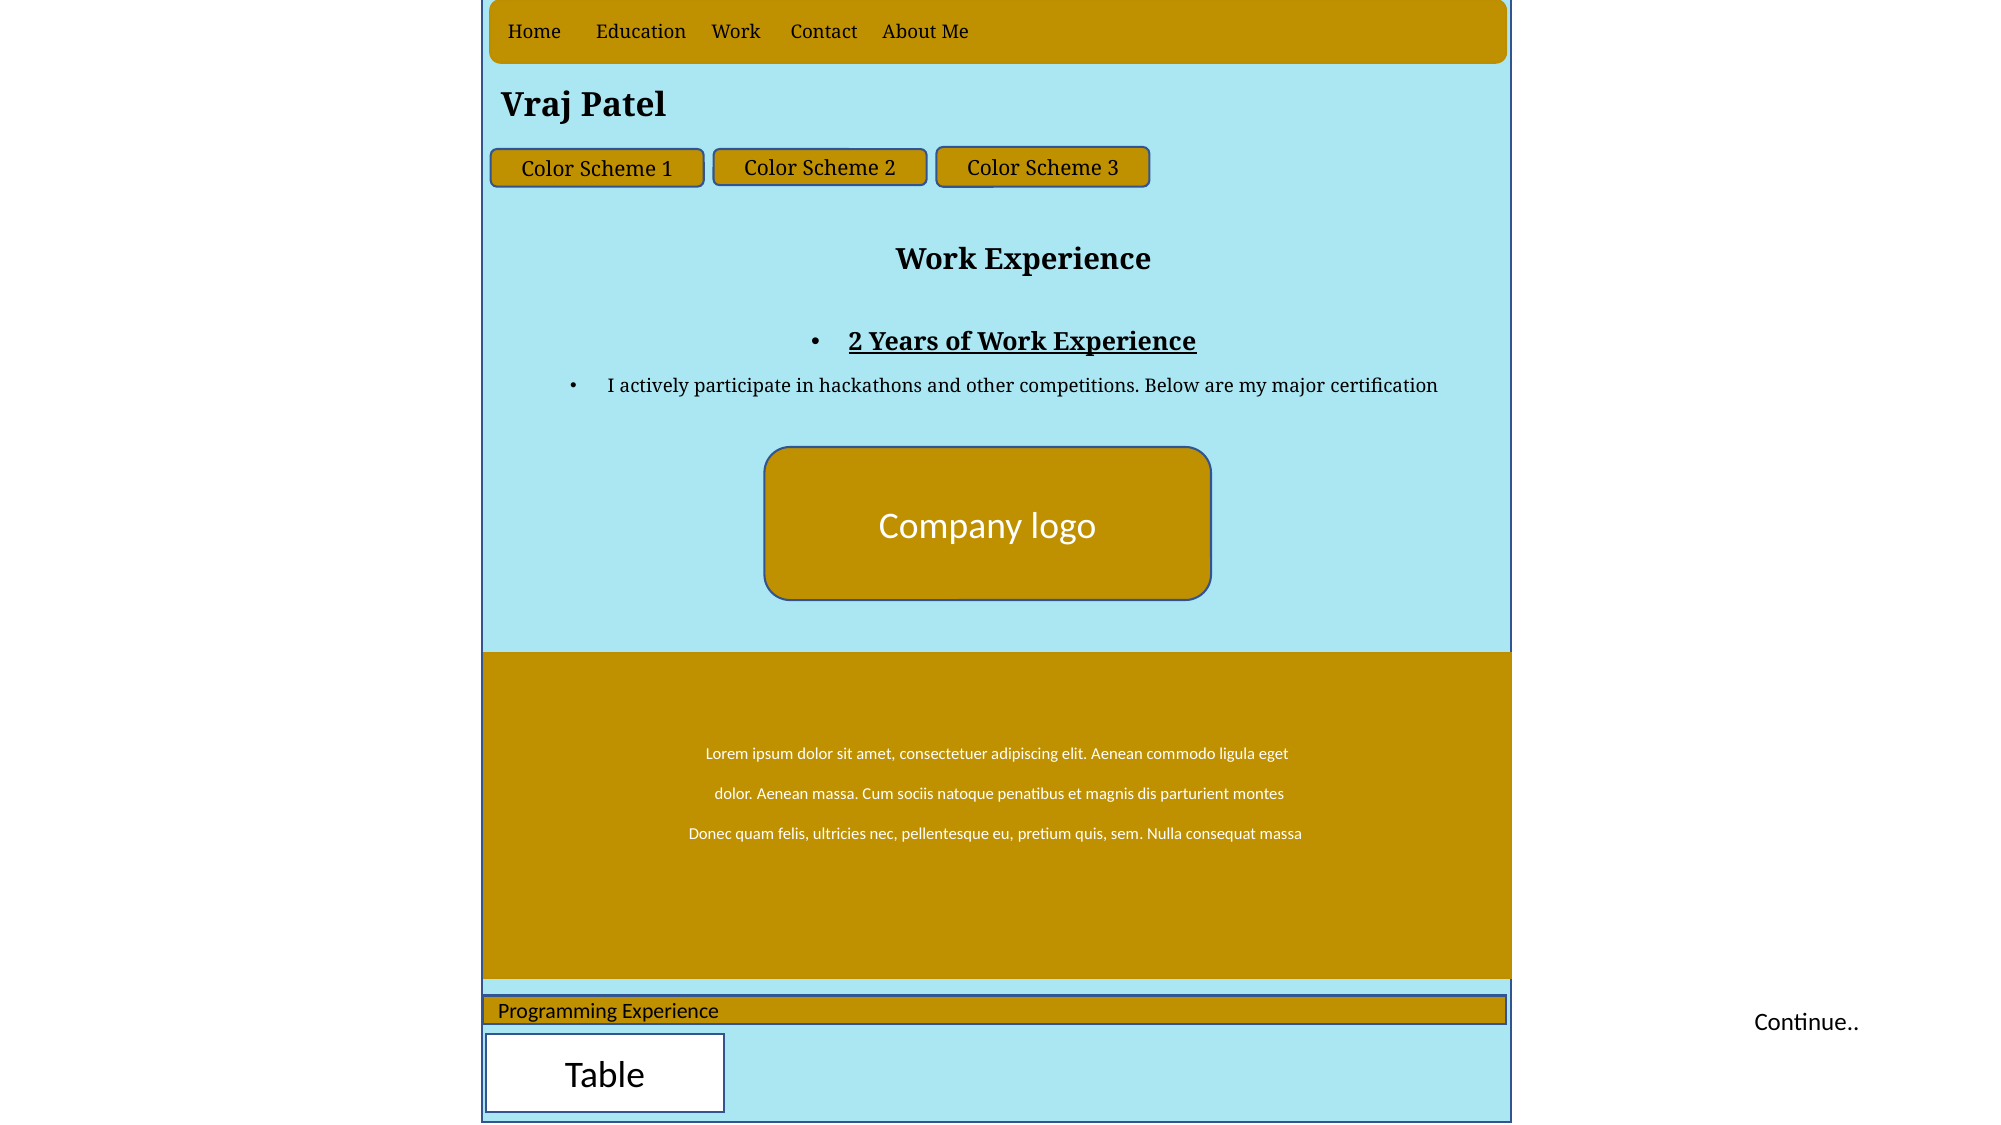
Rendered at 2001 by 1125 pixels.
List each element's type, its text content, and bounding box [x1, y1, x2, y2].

text_box 2 Years of Work Experience I actively participate in hackathons and other competitions. Below are my major certification [517, 321, 1491, 475]
text_box Vraj Patel [486, 75, 1000, 131]
text_box Continue.. [1739, 998, 1918, 1044]
text_box Lorem ipsum dolor sit amet, consectetuer adipiscing elit. Aenean commodo ligula eget dolor. Aenean massa. Cum sociis natoque penatibus et magnis dis parturient montes Donec quam felis, ultricies nec, pellentesque eu, pretium quis, sem. Nulla consequat massa [483, 652, 1512, 979]
text_box Company logo [763, 445, 1213, 602]
text_box Table [485, 1033, 725, 1113]
text_box Work Experience [590, 237, 1458, 300]
text_box Programming Experience [482, 994, 1507, 1025]
text_box Color Scheme 1 [489, 147, 705, 188]
text_box Home Education Work Contact About Me [489, 0, 1508, 64]
text_box Color Scheme 3 [935, 145, 1151, 188]
text_box [481, 0, 1512, 1123]
text_box Color Scheme 2 [712, 147, 928, 187]
